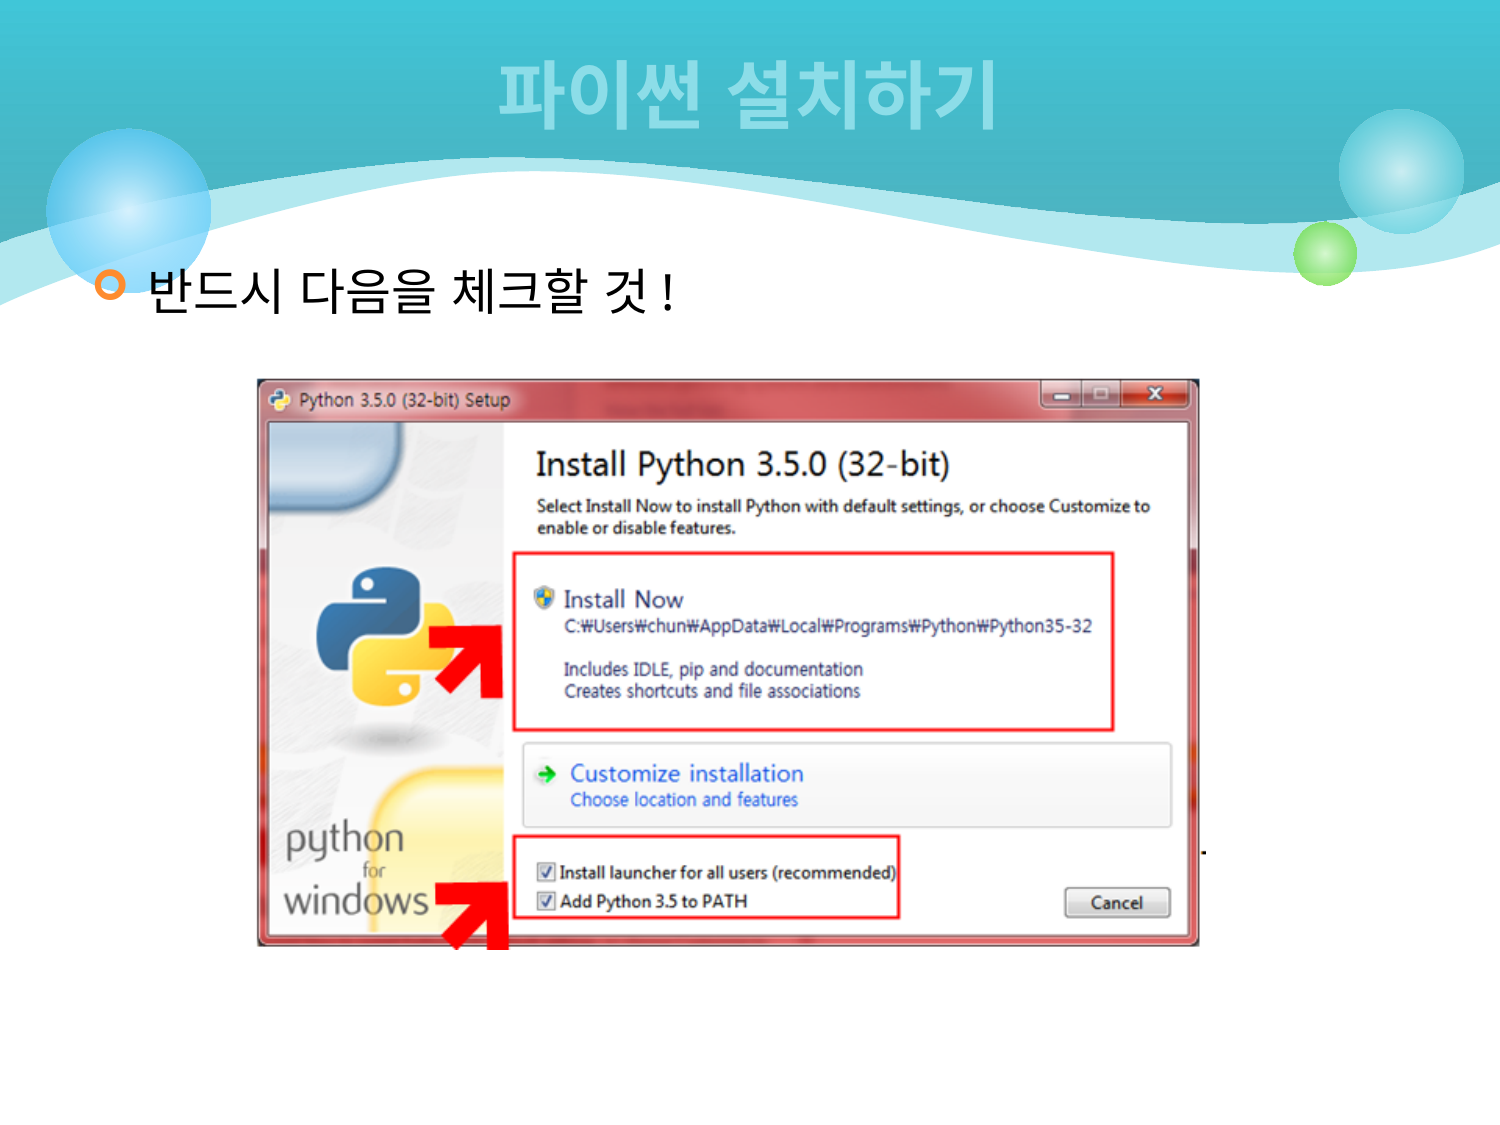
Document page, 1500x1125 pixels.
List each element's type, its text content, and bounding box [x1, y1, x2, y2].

title 파이썬 설치하기 [75, 0, 1425, 188]
picture [247, 365, 1207, 951]
list 반드시 다음을 체크할 것! [76, 252, 1427, 996]
